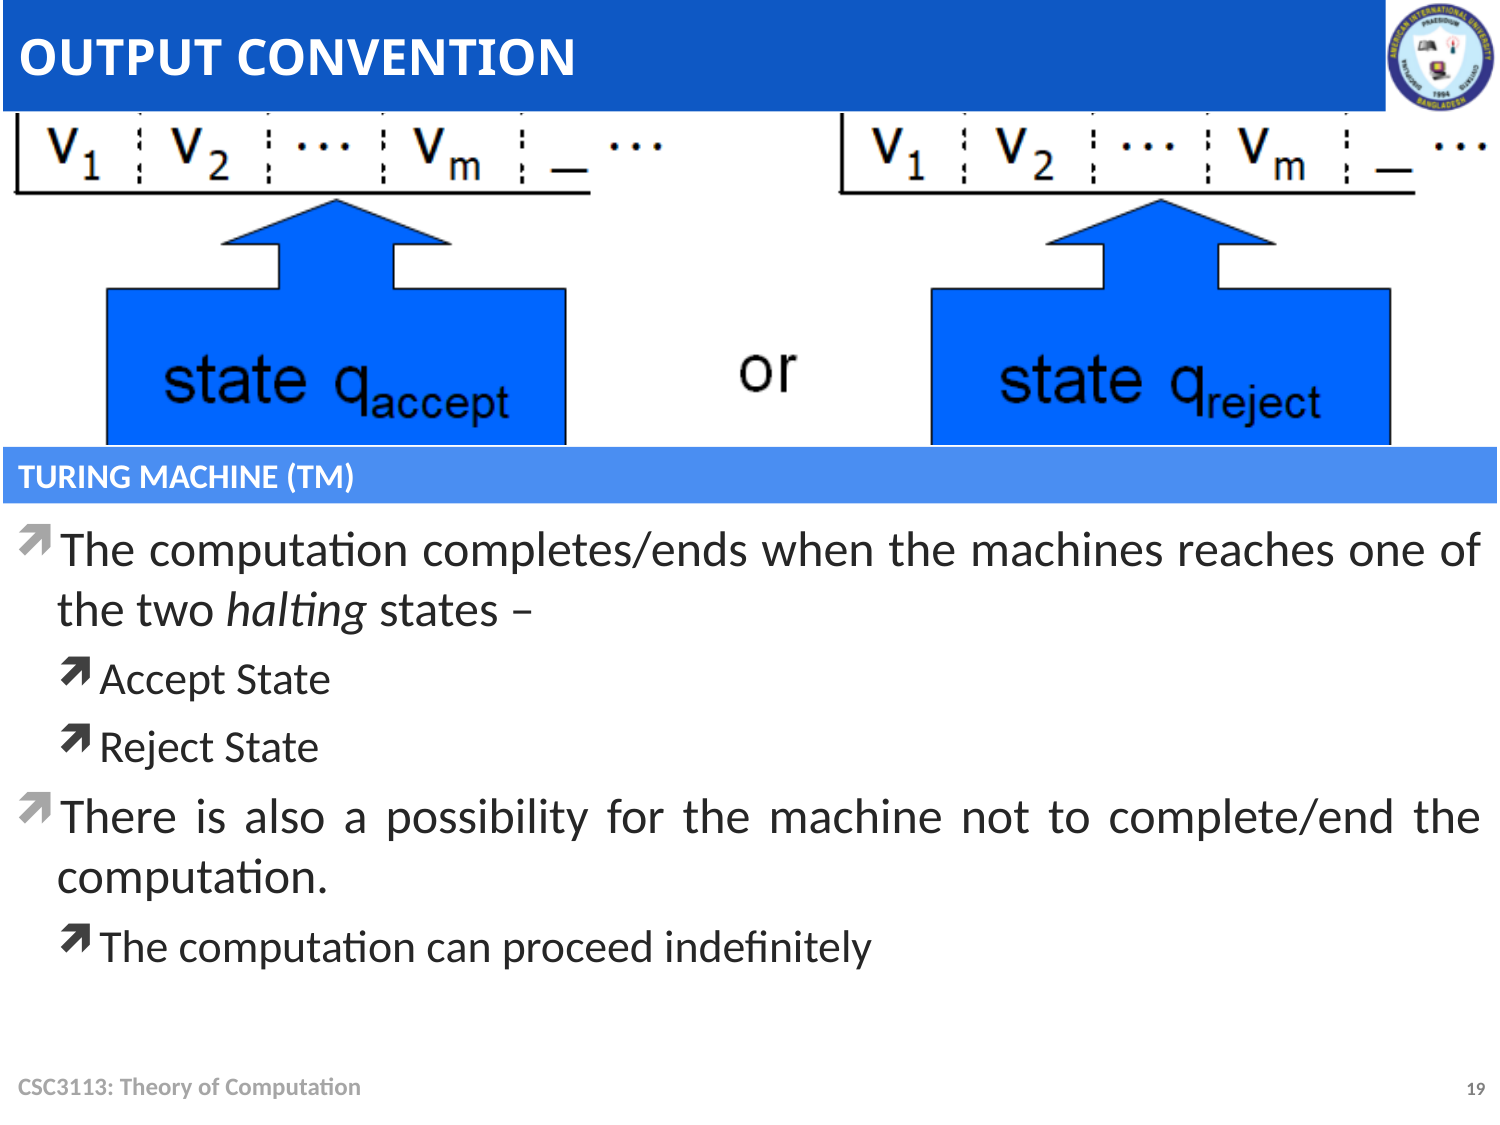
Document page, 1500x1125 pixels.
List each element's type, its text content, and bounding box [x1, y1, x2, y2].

list The computation completes/ends when the machines reaches one of the two halting states – Accept State Reject State There is also a possibility for the machine not to complete/end the computation. The computation can proceed indefinitely [0, 508, 1497, 1058]
picture [2, 1, 1498, 445]
footer CSC3113: Theory of Computation [3, 1055, 1008, 1116]
title Output convention [3, 0, 1386, 111]
list Turing Machine (TM) [3, 456, 1497, 504]
